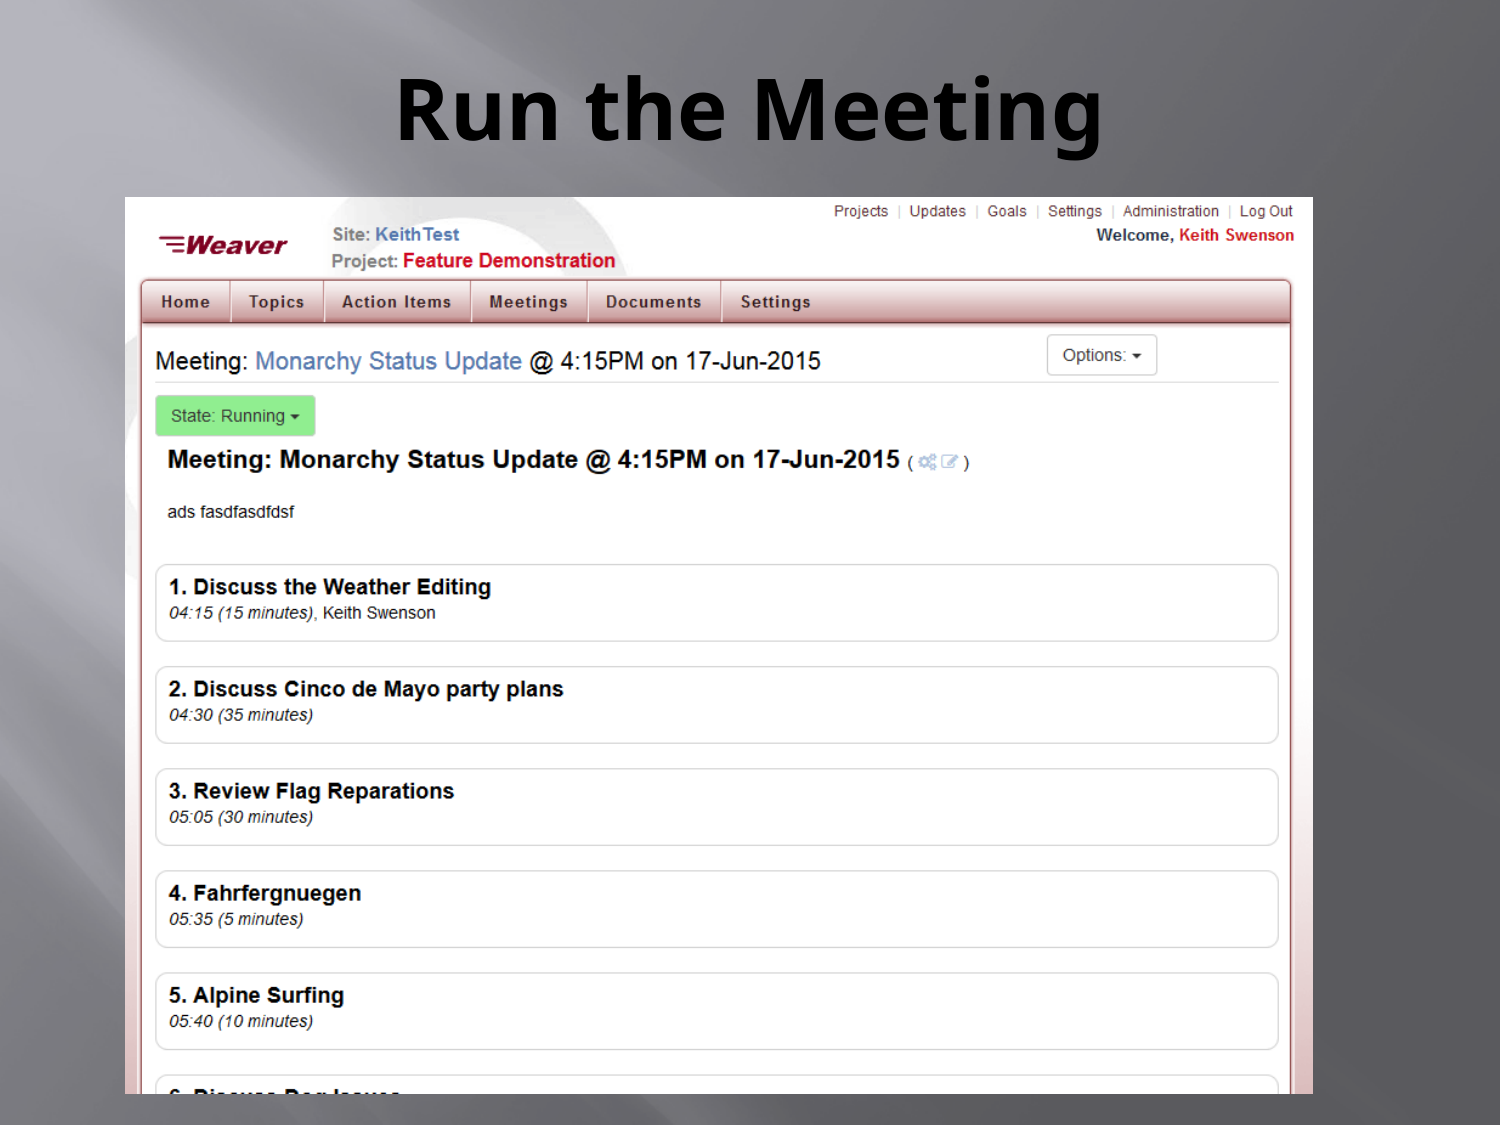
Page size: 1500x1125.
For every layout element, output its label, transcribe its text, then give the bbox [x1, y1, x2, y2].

title Run the Meeting [24, 24, 1475, 188]
picture [124, 196, 1313, 1094]
